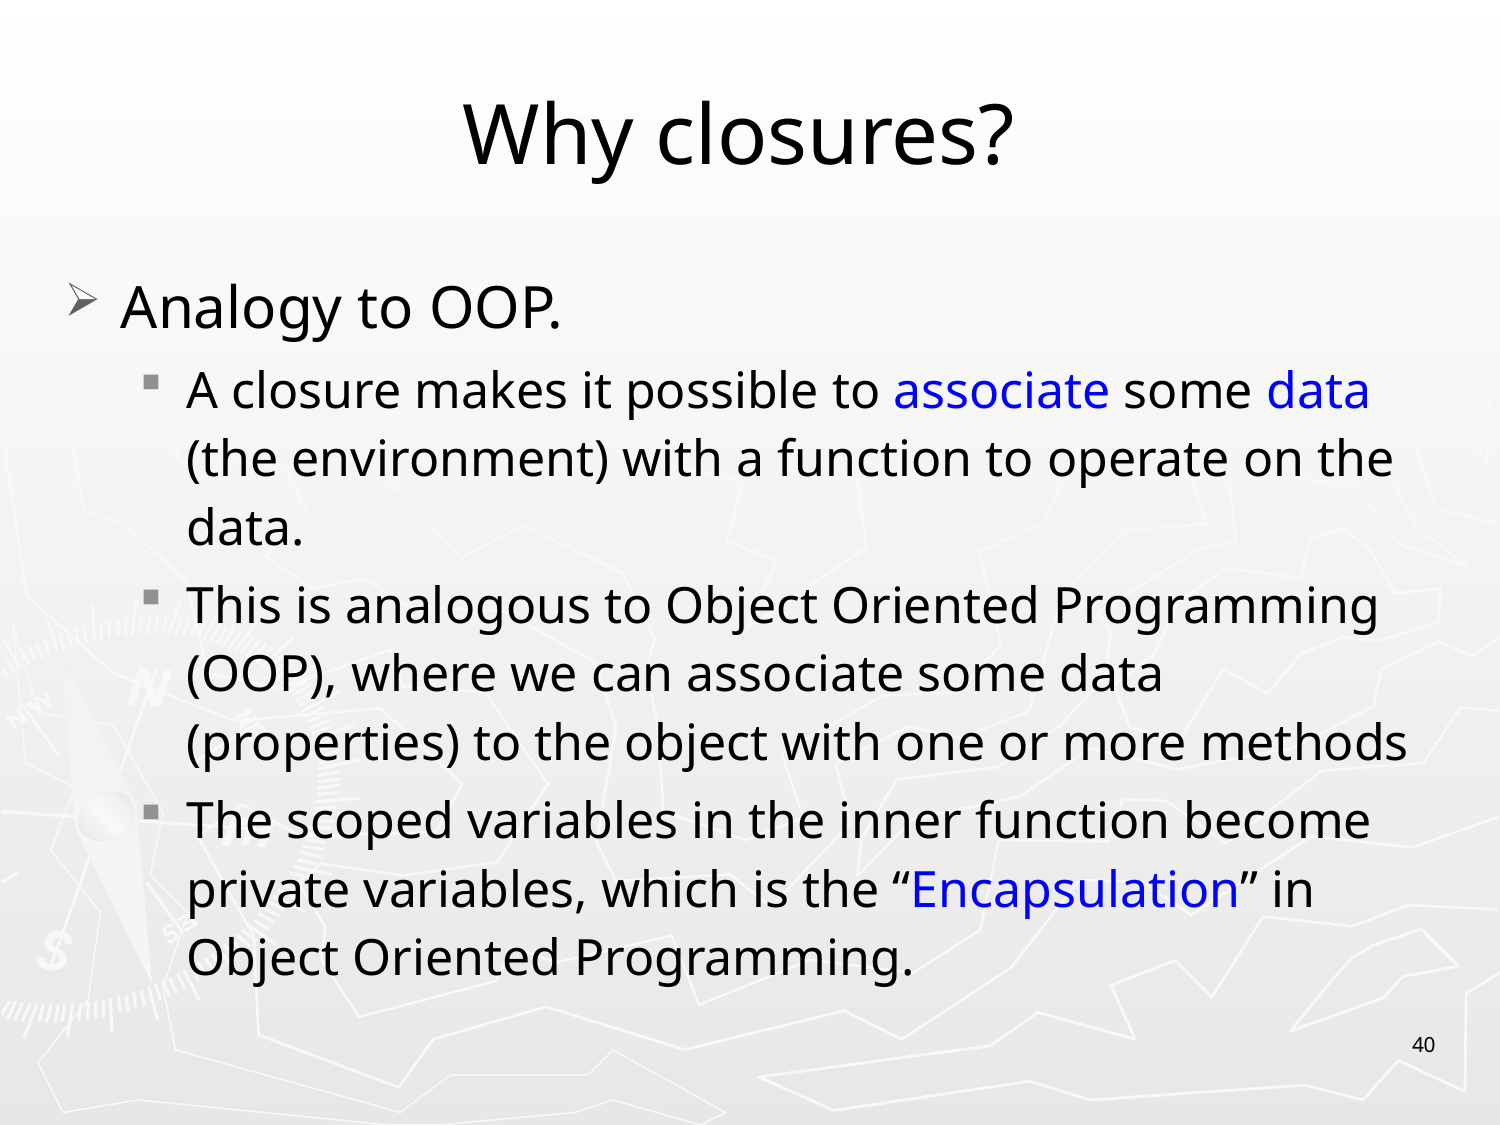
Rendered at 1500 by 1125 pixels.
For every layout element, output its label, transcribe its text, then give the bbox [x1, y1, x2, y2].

title Why closures? [49, 37, 1451, 225]
slide_number 40 [1074, 1024, 1451, 1103]
list Analogy to OOP. A closure makes it possible to associate some data (the environment) with a function to operate on the data. This is analogous to Object Oriented Programming (OOP), where we can associate some data (properties) to the object with one or more methods The scoped variables in the inner function become private variables, which is the “Encapsulation” in Object Oriented Programming. [49, 262, 1451, 1001]
